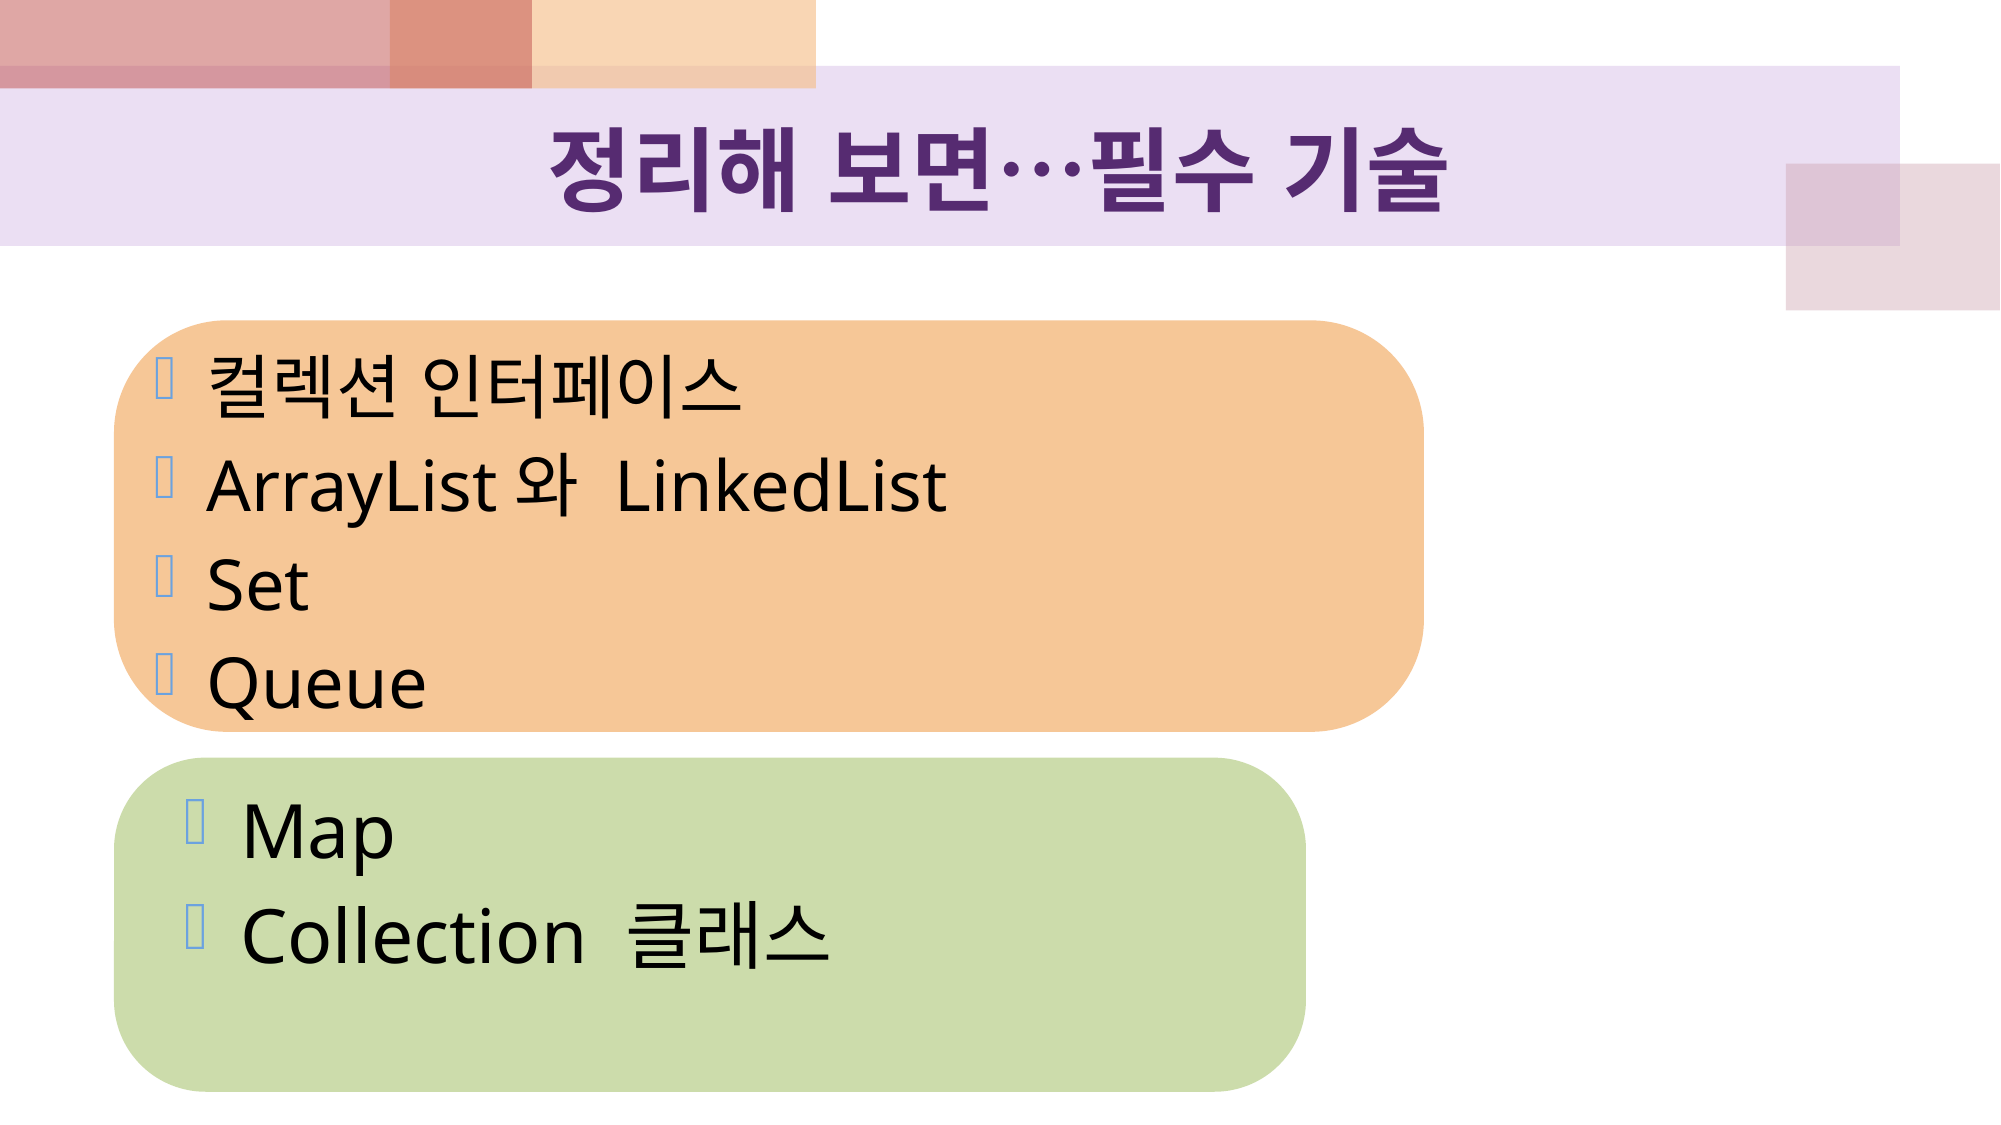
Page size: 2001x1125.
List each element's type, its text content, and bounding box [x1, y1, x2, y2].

text_box 컬렉션 인터페이스 ArrayList와 LinkedList Set Queue [139, 335, 1424, 732]
text_box [171, 320, 1367, 335]
text_box [113, 757, 1269, 1084]
title 정리해 보면…필수 기술 [99, 88, 1900, 247]
text_box Map Collection 클래스 [168, 775, 1424, 1092]
text_box [113, 362, 139, 690]
